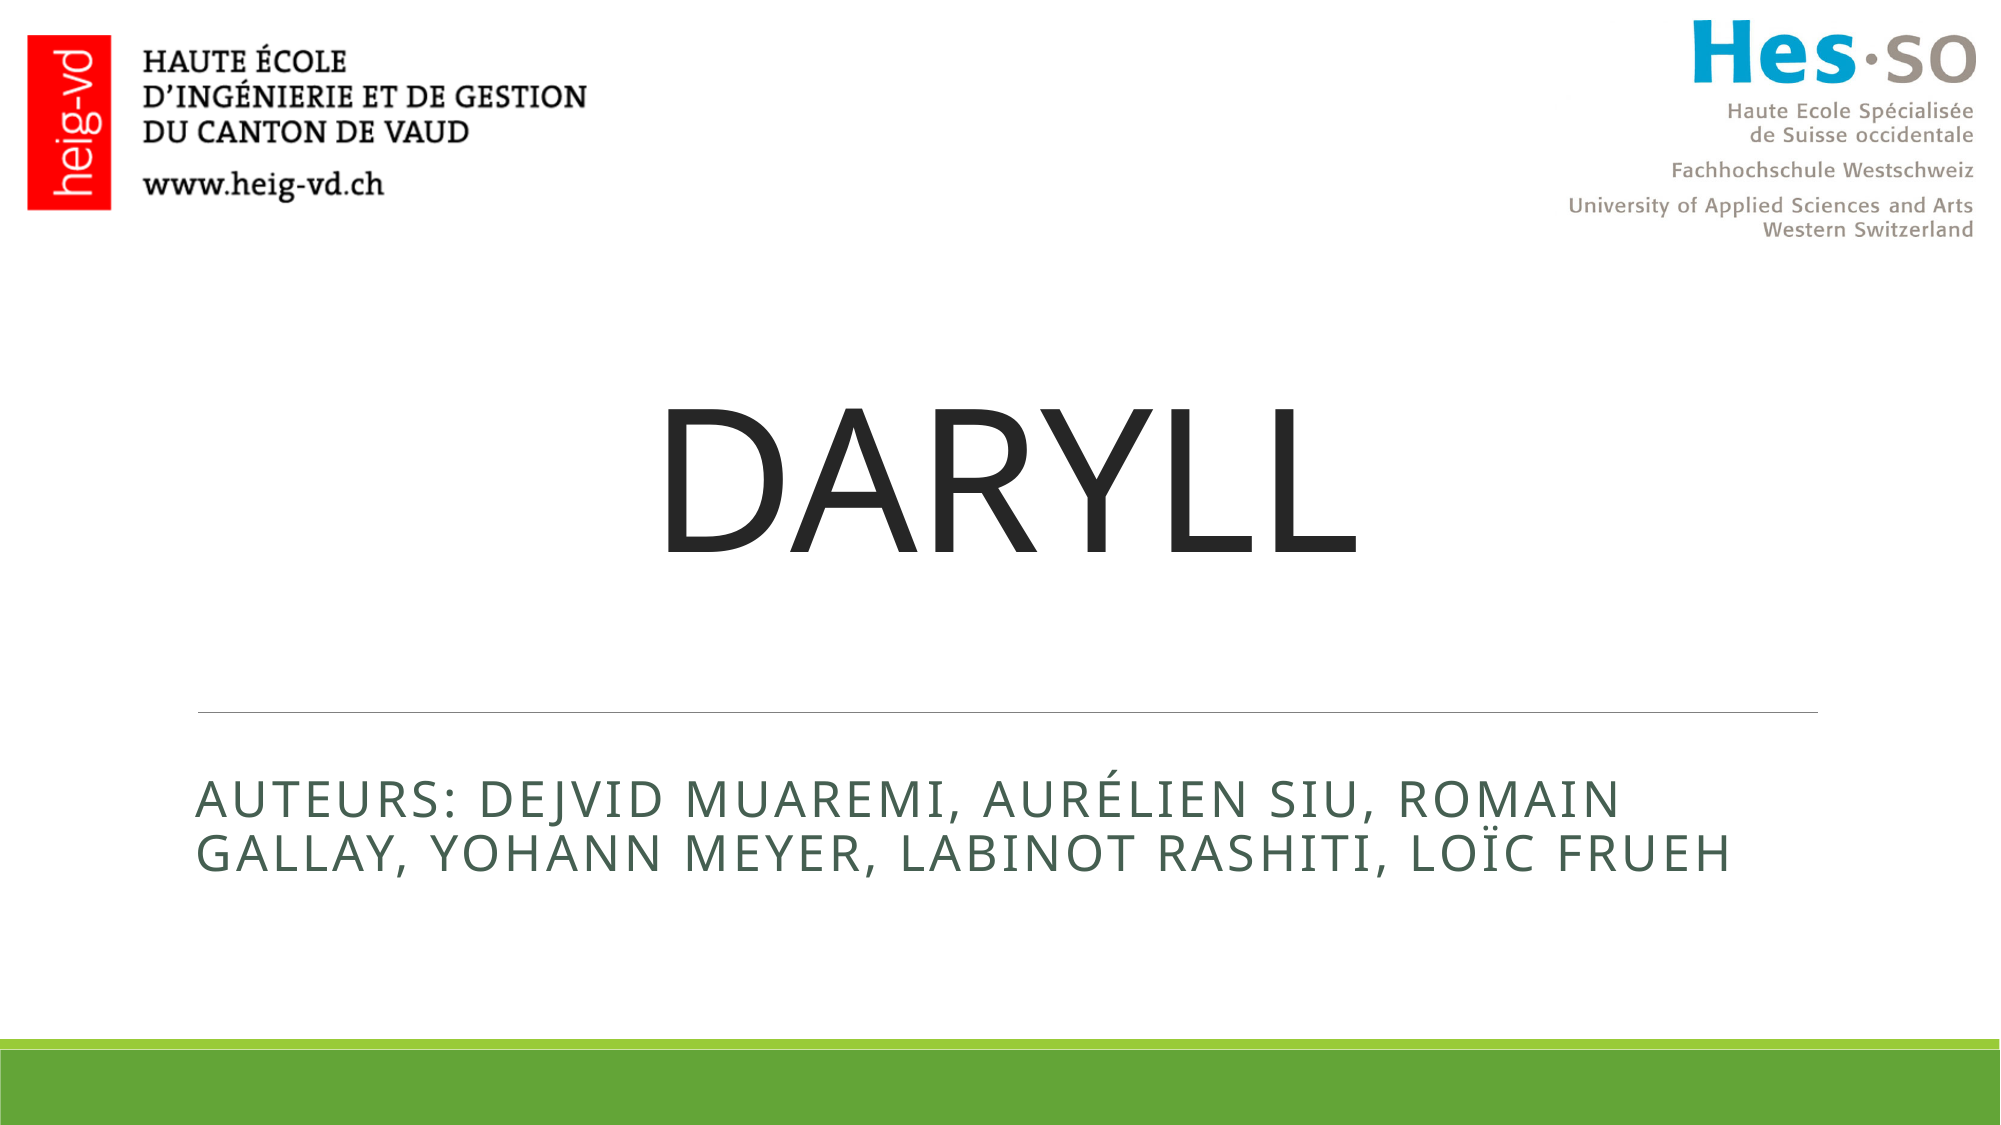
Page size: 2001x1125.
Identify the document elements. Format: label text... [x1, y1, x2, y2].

picture [1542, 3, 1988, 255]
subtitle Auteurs: Dejvid Muaremi, Aurélien Siu, Romain Gallay, Yohann Meyer, Labinot Rashiti, Loïc Frueh [180, 738, 1831, 919]
picture [0, 0, 614, 255]
title DARYLL [180, 274, 1830, 710]
